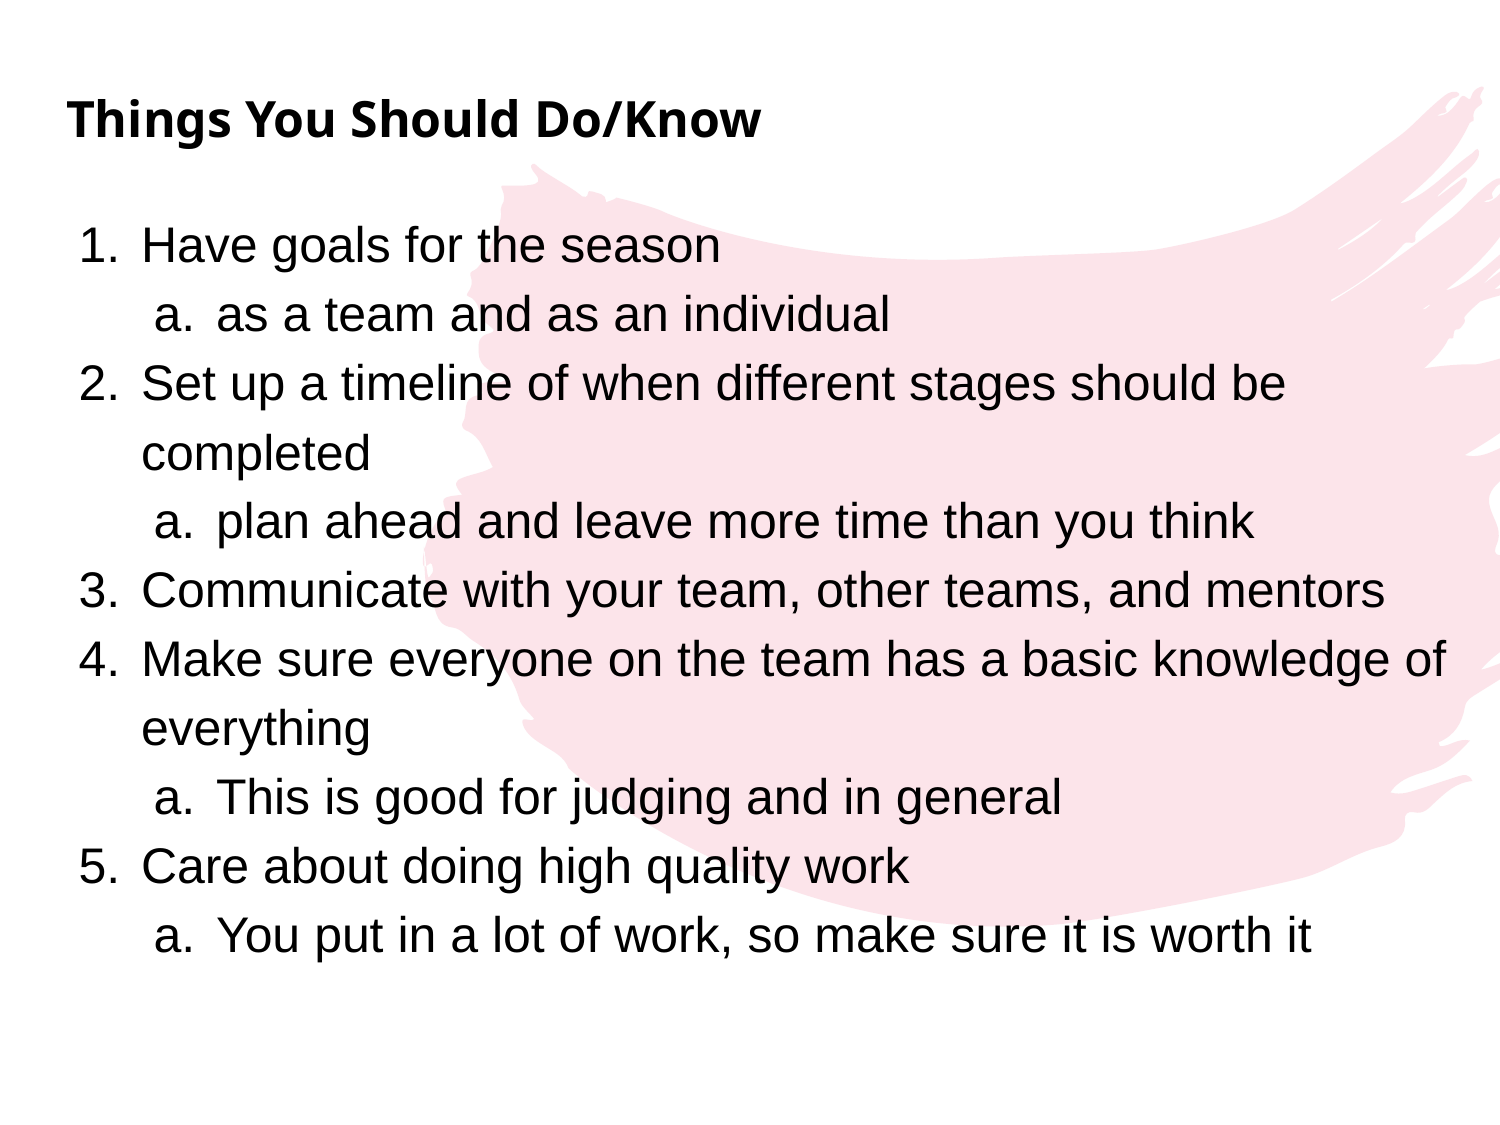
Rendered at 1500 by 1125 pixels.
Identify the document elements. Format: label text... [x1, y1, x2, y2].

text_box Things You Should Do/Know [51, 72, 1449, 167]
text_box Have goals for the season as a team and as an individual Set up a timeline of when different stages should be completed plan ahead and leave more time than you think Communicate with your team, other teams, and mentors Make sure everyone on the team has a basic knowledge of everything This is good for judging and in general Care about doing high quality work You put in a lot of work, so make sure it is worth it [51, 188, 1500, 750]
